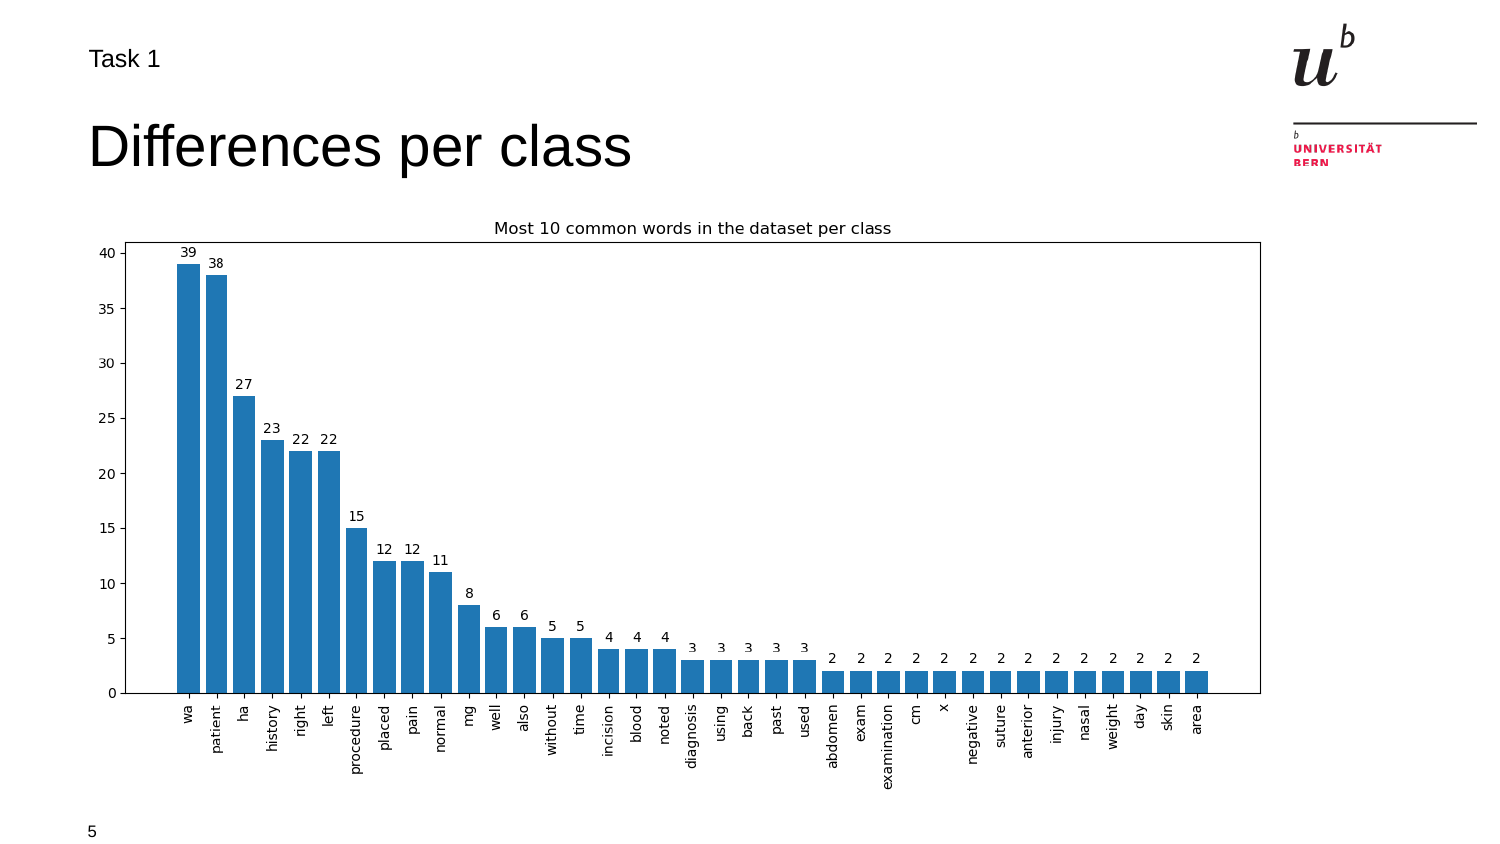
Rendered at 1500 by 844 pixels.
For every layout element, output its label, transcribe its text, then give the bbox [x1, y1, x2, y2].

list Task 1 [88, 46, 1241, 76]
title Differences per class [88, 111, 1241, 179]
picture [88, 212, 1268, 798]
